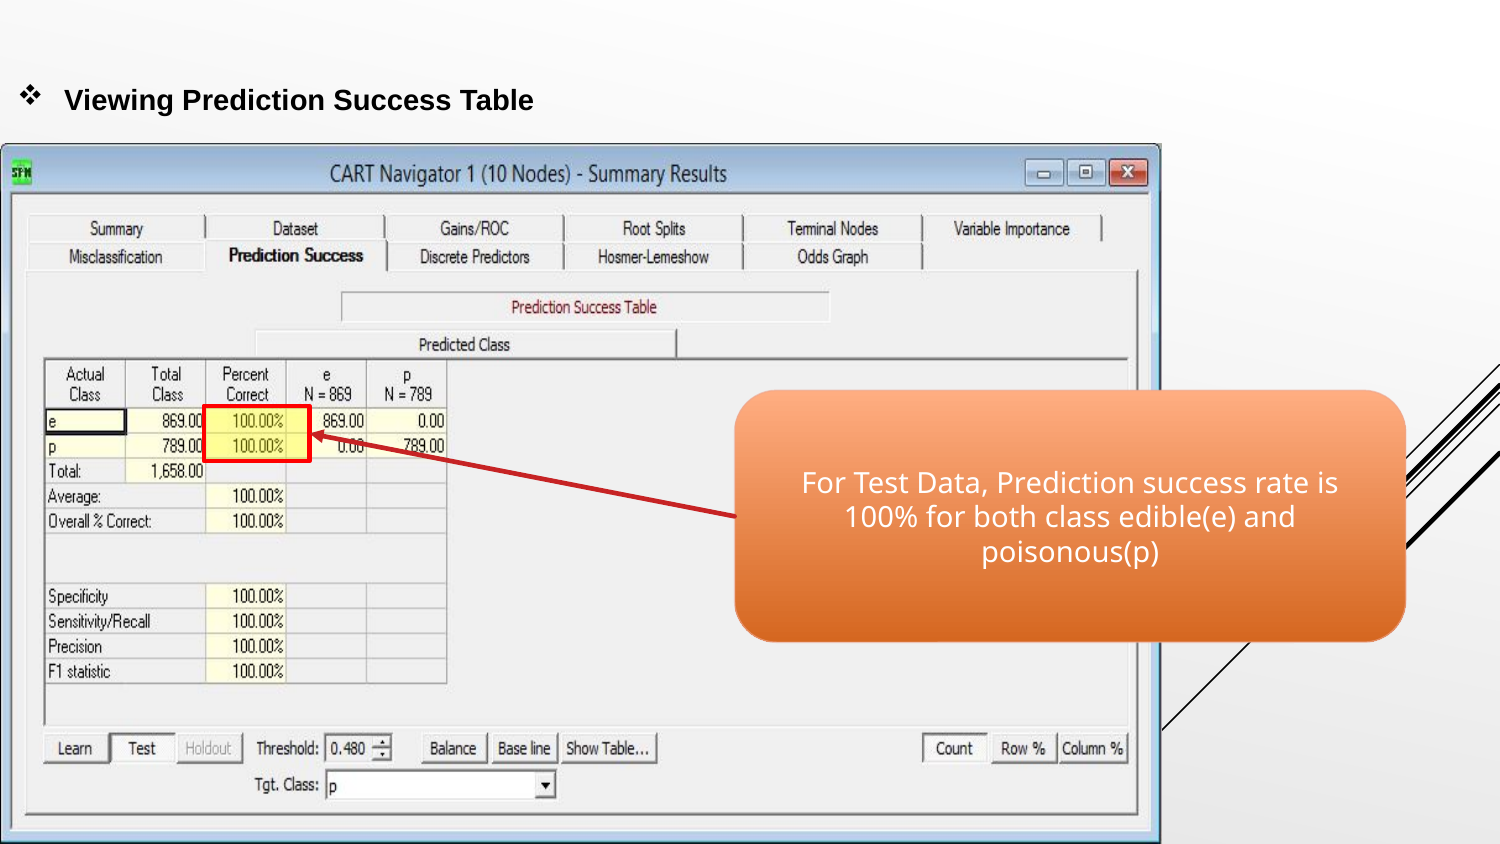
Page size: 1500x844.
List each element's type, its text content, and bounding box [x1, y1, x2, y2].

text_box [309, 433, 735, 517]
text_box Viewing Prediction Success Table [2, 73, 550, 124]
text_box For Test Data, Prediction success rate is 100% for both class edible(e) and poisonous(p) [1162, 389, 1407, 644]
picture [0, 143, 1162, 844]
